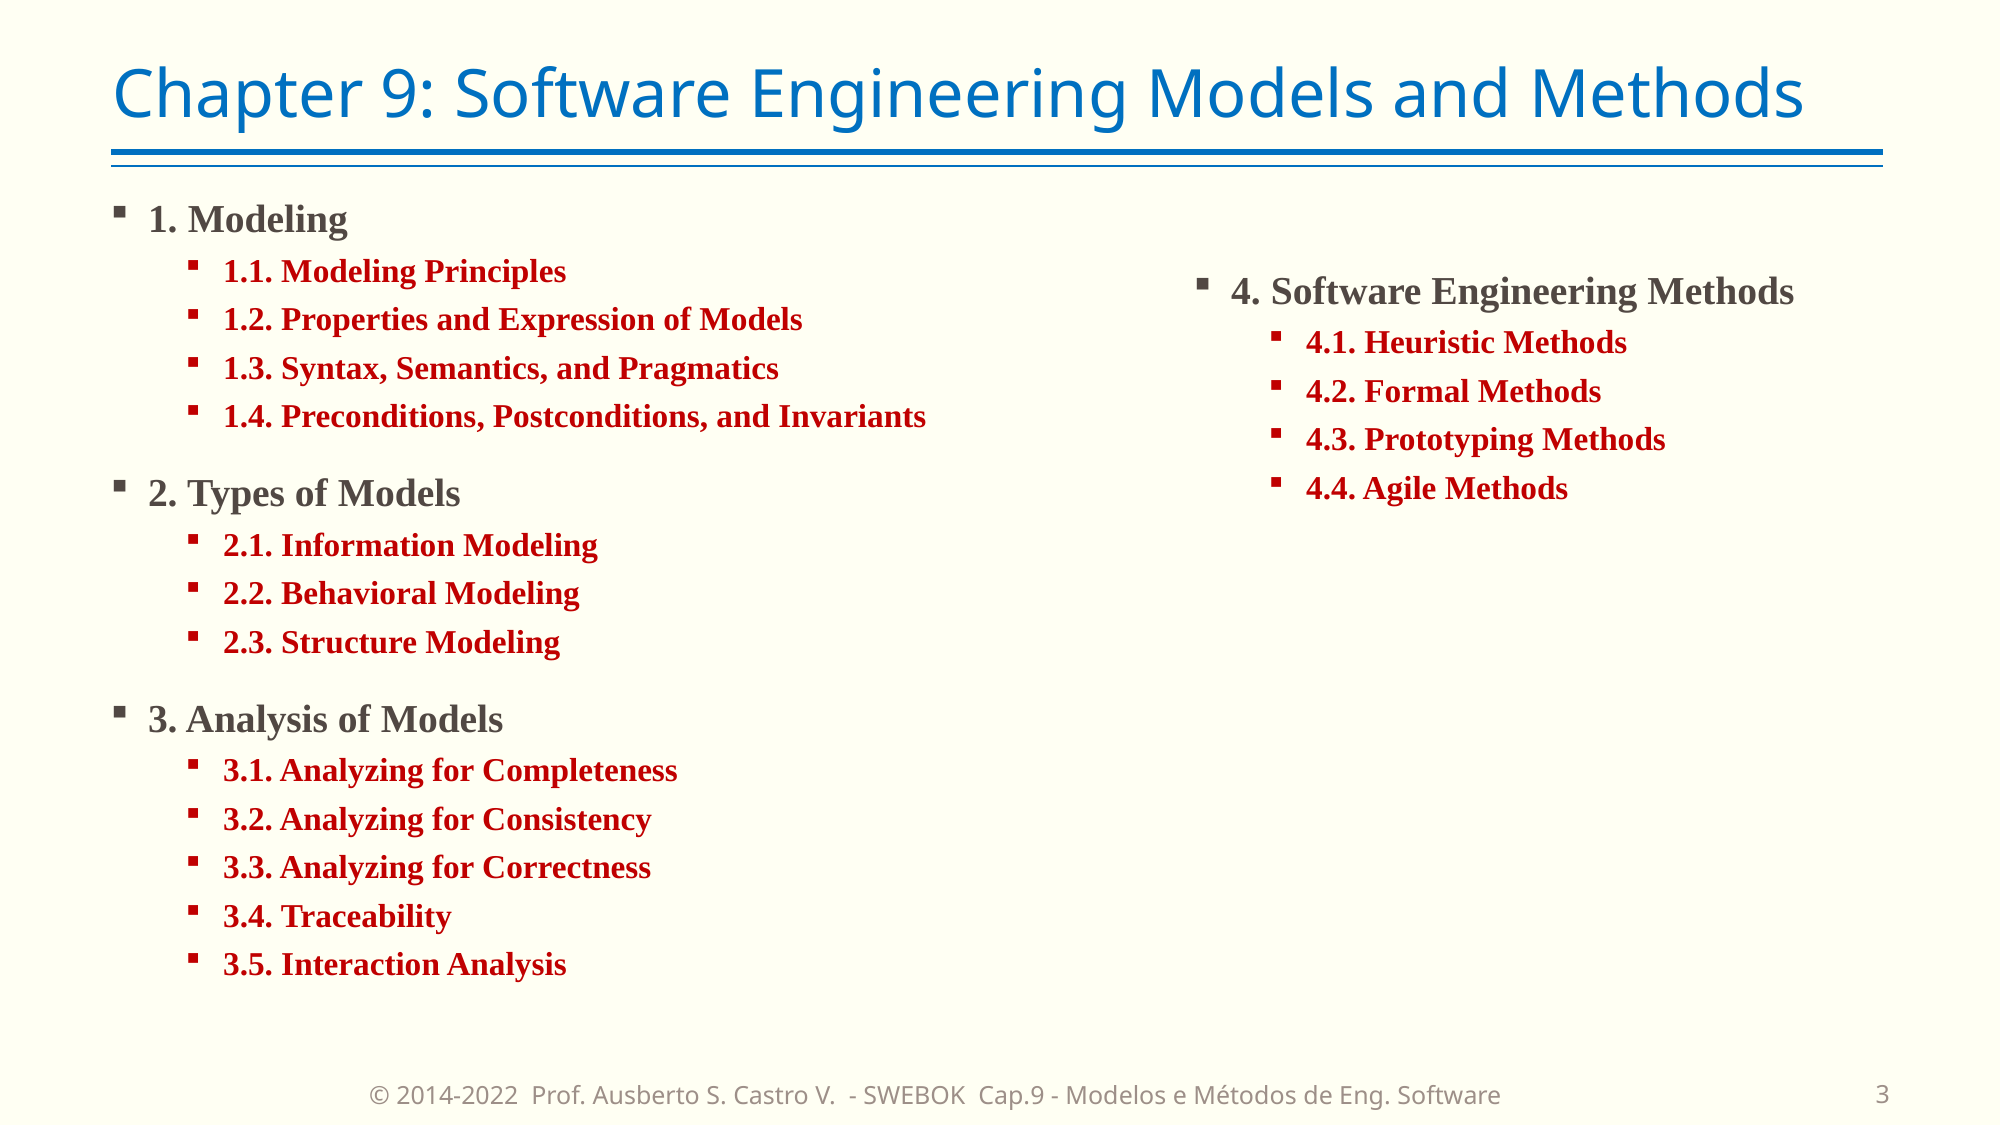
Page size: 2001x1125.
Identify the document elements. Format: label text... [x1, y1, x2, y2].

title Chapter 9: Software Engineering Models and Methods [112, 12, 1885, 140]
list 1. Modeling 1.1. Modeling Principles 1.2. Properties and Expression of Models 1.3. Syntax, Semantics, and Pragmatics 1.4. Preconditions, Postconditions, and Invariants 2. Types of Models 2.1. Information Modeling 2.2. Behavioral Modeling 2.3. Structure Modeling 3. Analysis of Models 3.1. Analyzing for Completeness 3.2. Analyzing for Consistency 3.3. Analyzing for Correctness 3.4. Traceability 3.5. Interaction Analysis [110, 191, 1883, 1040]
footer © 2014-2022 Prof. Ausberto S. Castro V. - SWEBOK Cap.9 - Modelos e Métodos de Eng. Software [108, 1065, 1765, 1125]
list 4. Software Engineering Methods 4.1. Heuristic Methods 4.2. Formal Methods 4.3. Prototyping Methods 4.4. Agile Methods [1193, 262, 2000, 1013]
slide_number 3 [1767, 1065, 1890, 1125]
